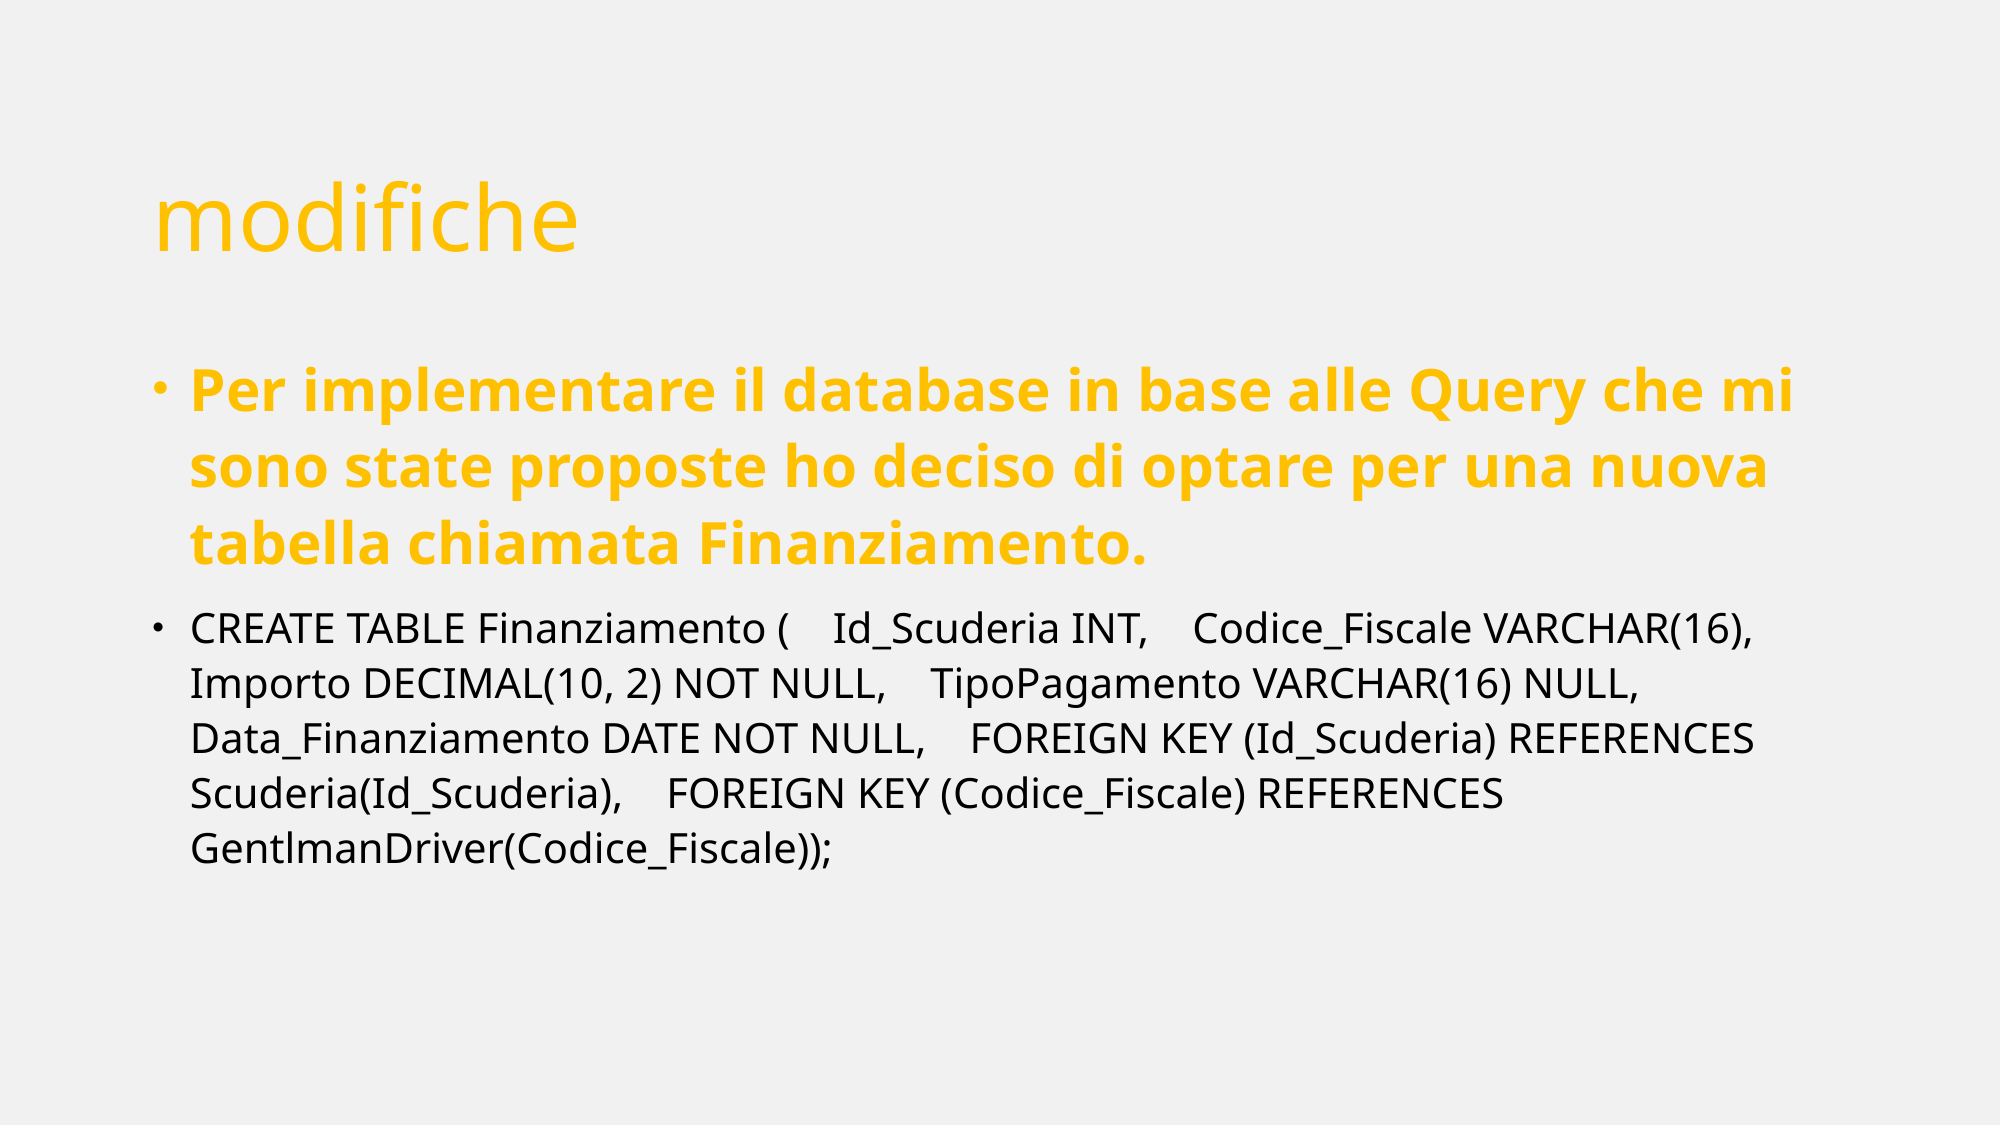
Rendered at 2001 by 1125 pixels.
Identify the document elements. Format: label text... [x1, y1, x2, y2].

list Per implementare il database in base alle Query che mi sono state proposte ho deciso di optare per una nuova tabella chiamata Finanziamento. CREATE TABLE Finanziamento ( Id_Scuderia INT, Codice_Fiscale VARCHAR(16), Importo DECIMAL(10, 2) NOT NULL, TipoPagamento VARCHAR(16) NULL, Data_Finanziamento DATE NOT NULL, FOREIGN KEY (Id_Scuderia) REFERENCES Scuderia(Id_Scuderia), FOREIGN KEY (Codice_Fiscale) REFERENCES GentlmanDriver(Codice_Fiscale)); [137, 338, 1863, 1014]
title modifiche [137, 95, 1863, 280]
